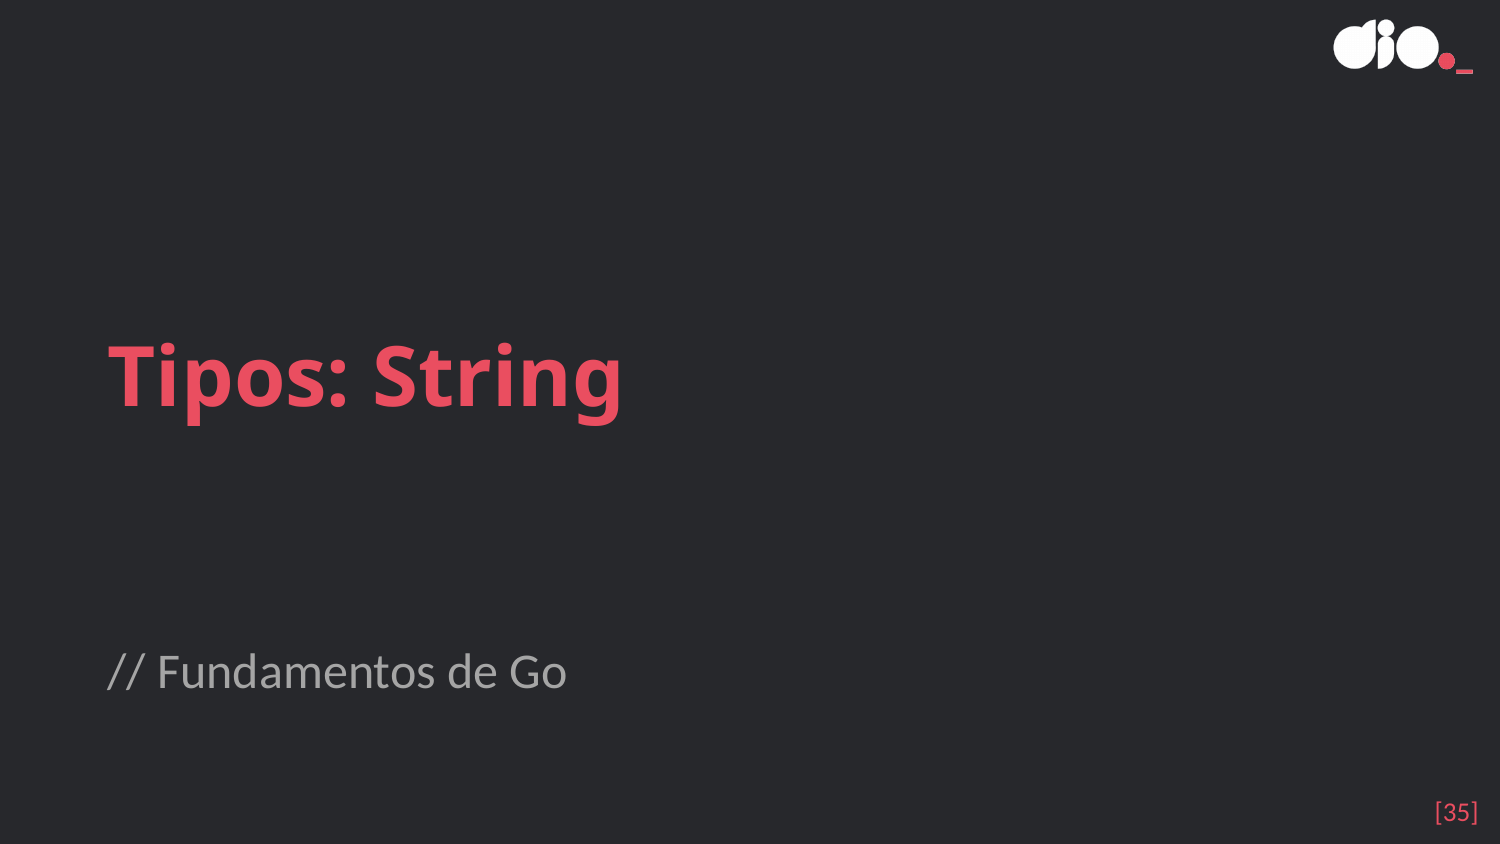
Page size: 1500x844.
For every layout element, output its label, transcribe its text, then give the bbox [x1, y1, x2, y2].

text_box Tipos: String [92, 292, 1309, 558]
text_box // Fundamentos de Go [92, 635, 1309, 701]
picture [1332, 19, 1474, 75]
slide_number [35] [1403, 779, 1494, 844]
